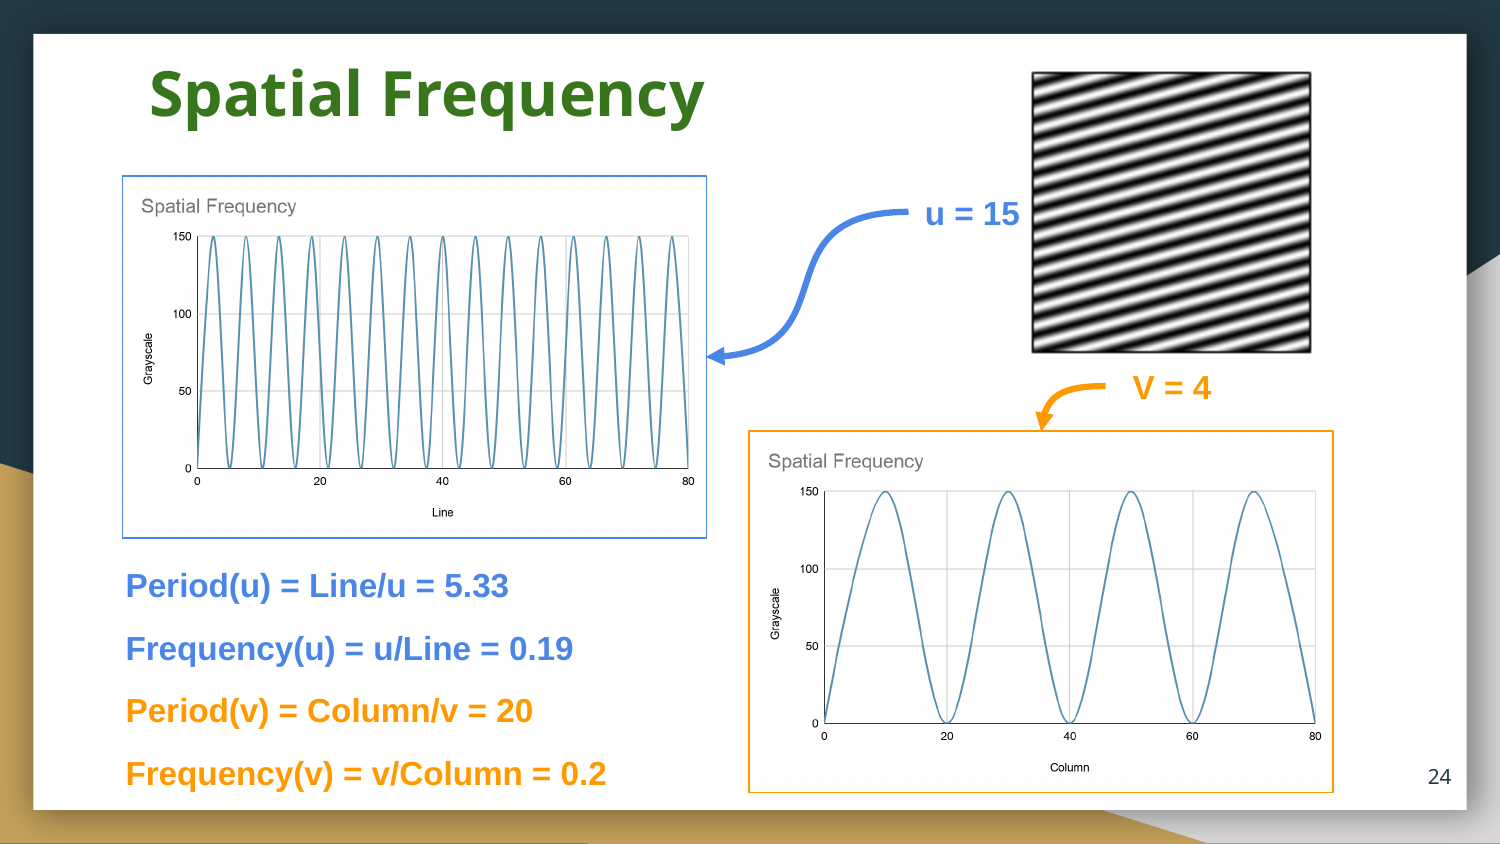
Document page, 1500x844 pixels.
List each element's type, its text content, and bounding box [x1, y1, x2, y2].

text_box u = 15 [908, 176, 1017, 247]
text_box Frequency(u) = u/Line = 0.19 [110, 612, 592, 674]
title Spatial Frequency [134, 38, 1366, 196]
text_box V = 4 [1105, 372, 1239, 421]
text_box Period(v) = Column/v = 20 [110, 674, 592, 737]
picture [122, 176, 706, 538]
picture [749, 431, 1333, 792]
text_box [705, 212, 909, 358]
picture [1022, 60, 1322, 364]
text_box Frequency(v) = v/Column = 0.2 [110, 737, 655, 807]
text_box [1040, 386, 1106, 432]
text_box Period(u) = Line/u = 5.33 [110, 549, 592, 612]
slide_number ‹#› [1376, 745, 1467, 810]
